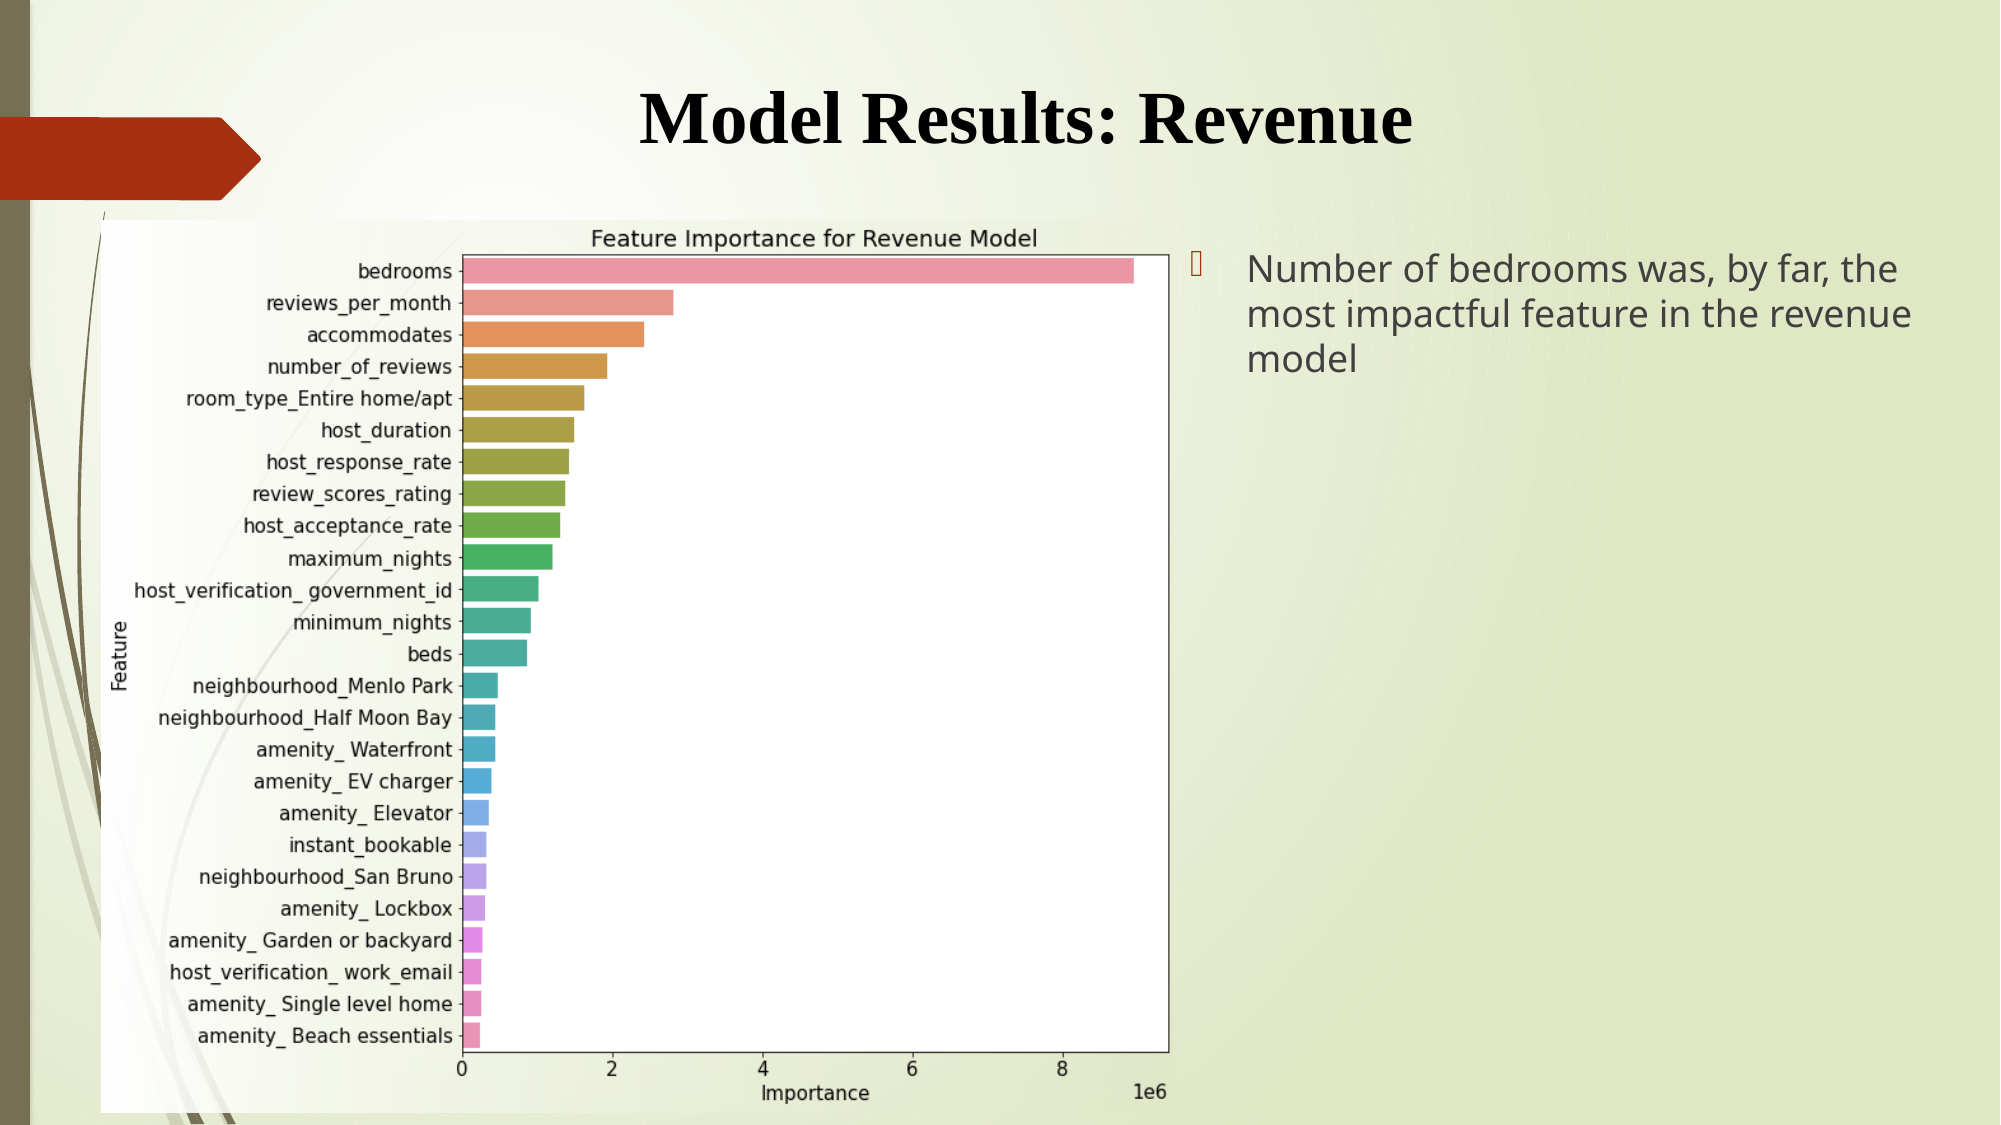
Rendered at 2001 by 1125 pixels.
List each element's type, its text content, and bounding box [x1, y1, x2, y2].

title Model Results: Revenue [624, 61, 1448, 237]
picture [101, 220, 1176, 1114]
list Number of bedrooms was, by far, the most impactful feature in the revenue model [1175, 237, 1998, 1125]
